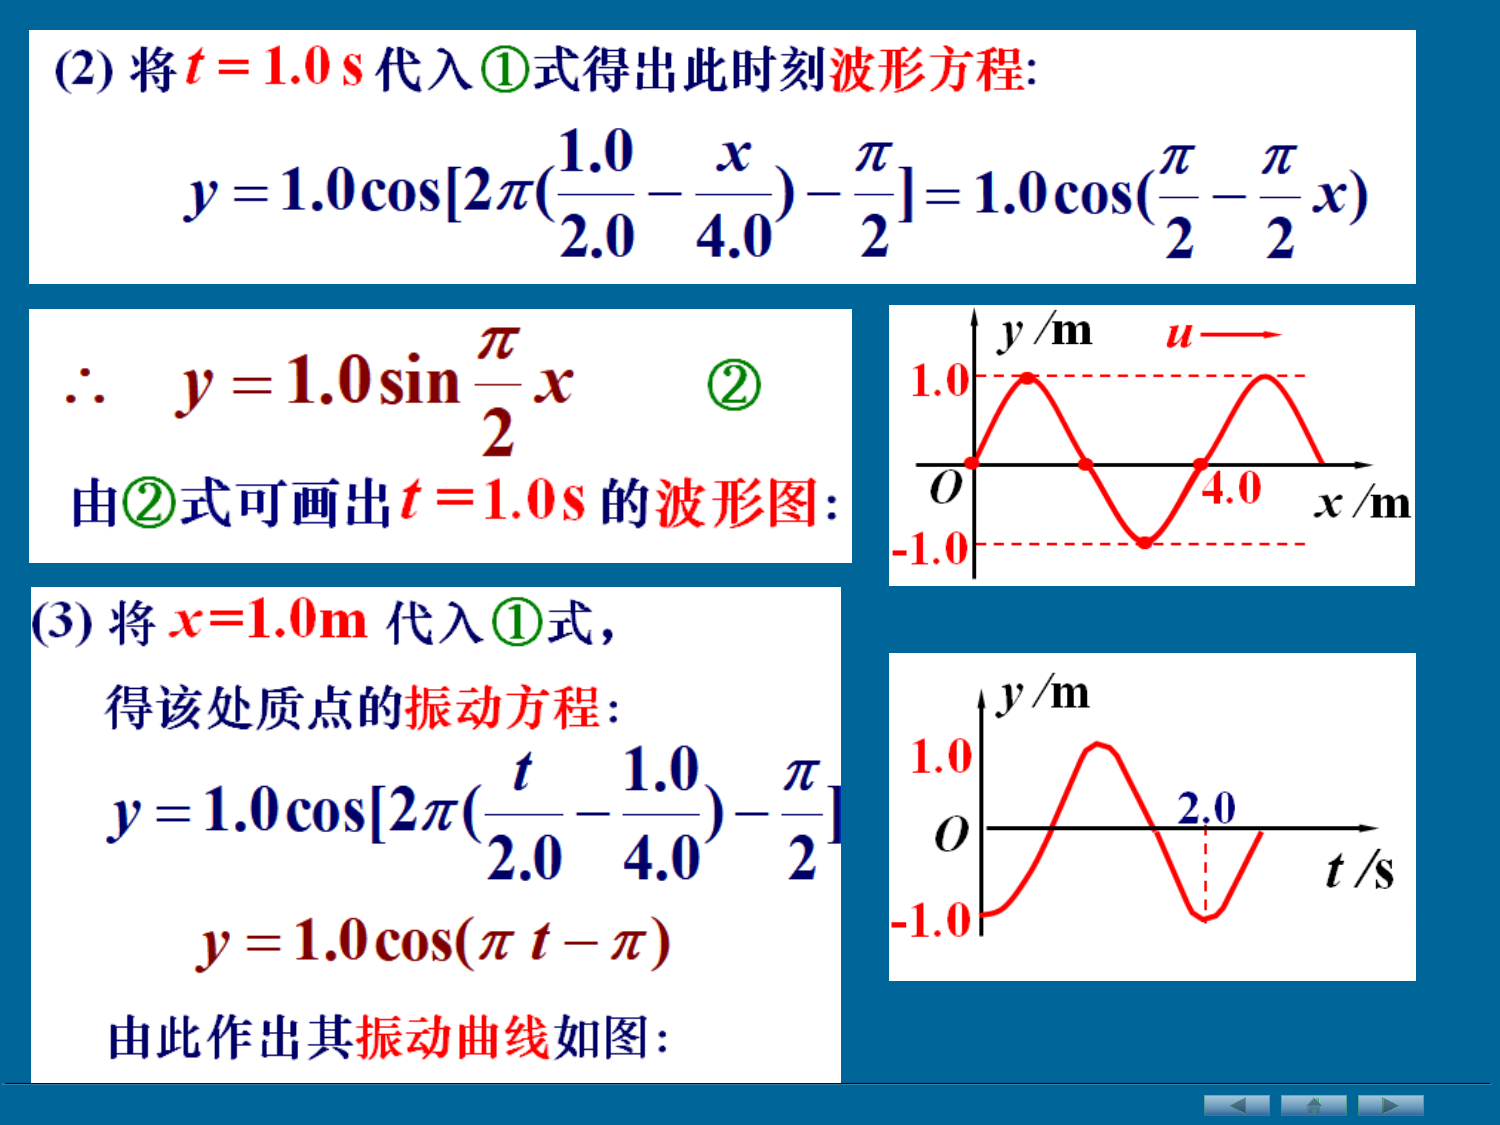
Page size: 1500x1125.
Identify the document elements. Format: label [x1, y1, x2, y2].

picture [890, 306, 1414, 585]
picture [30, 310, 851, 562]
picture [30, 31, 1415, 283]
picture [890, 654, 1415, 980]
picture [32, 588, 840, 1083]
